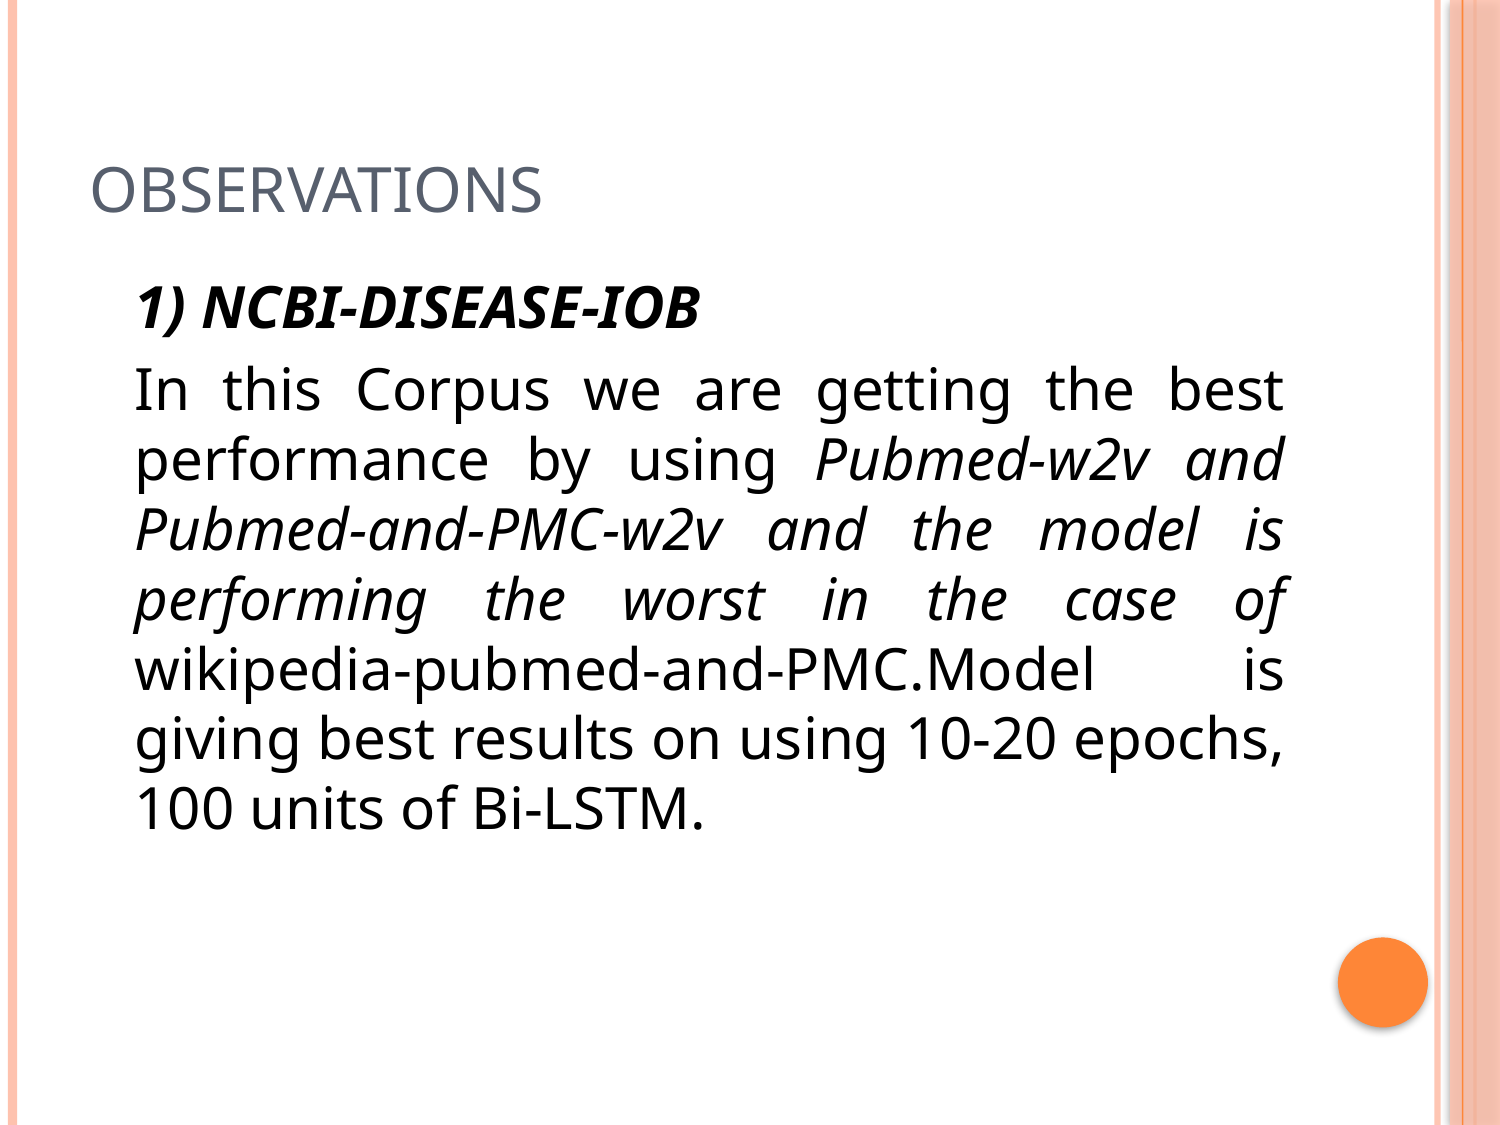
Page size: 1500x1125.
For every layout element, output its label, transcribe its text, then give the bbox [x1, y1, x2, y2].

title Observations [75, 45, 1300, 233]
list 1) NCBI-DISEASE-IOB In this Corpus we are getting the best performance by using Pubmed-w2v and Pubmed-and-PMC-w2v and the model is performing the worst in the case of wikipedia-pubmed-and-PMC.Model is giving best results on using 10-20 epochs, 100 units of Bi-LSTM. [75, 262, 1300, 1062]
